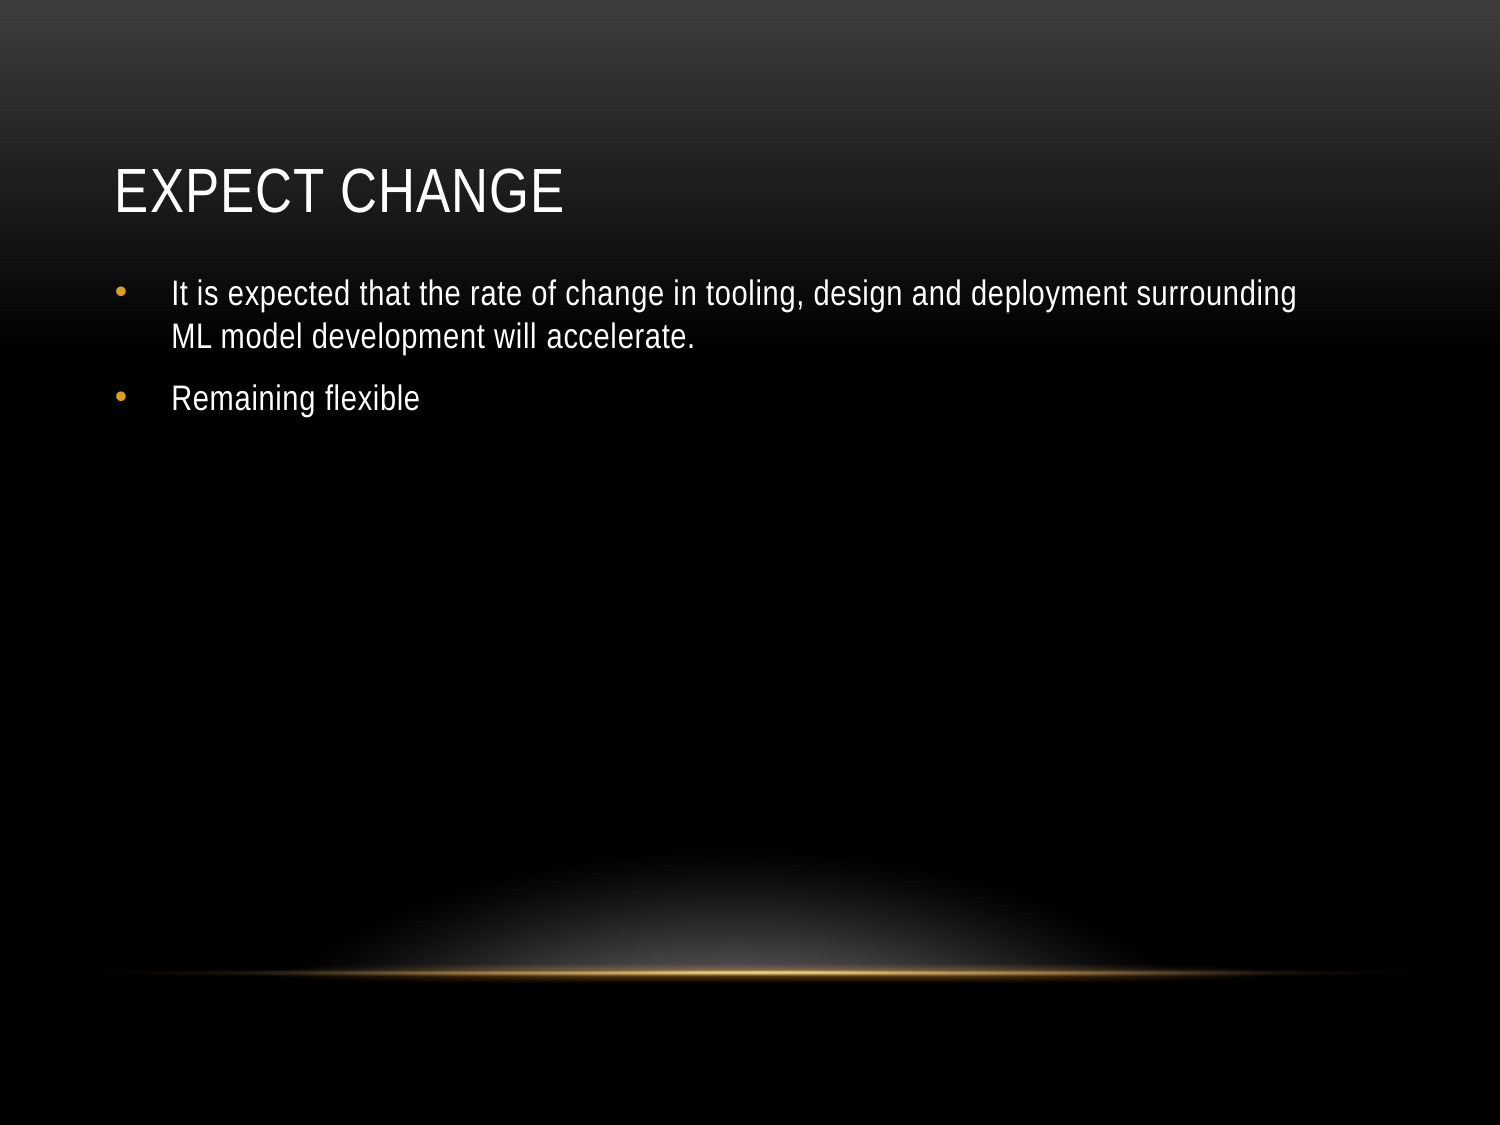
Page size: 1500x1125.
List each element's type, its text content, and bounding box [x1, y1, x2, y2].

picture [0, 0, 1500, 1125]
title Expect change [99, 45, 1400, 233]
list It is expected that the rate of change in tooling, design and deployment surrounding ML model development will accelerate. Remaining flexible [99, 262, 1400, 938]
